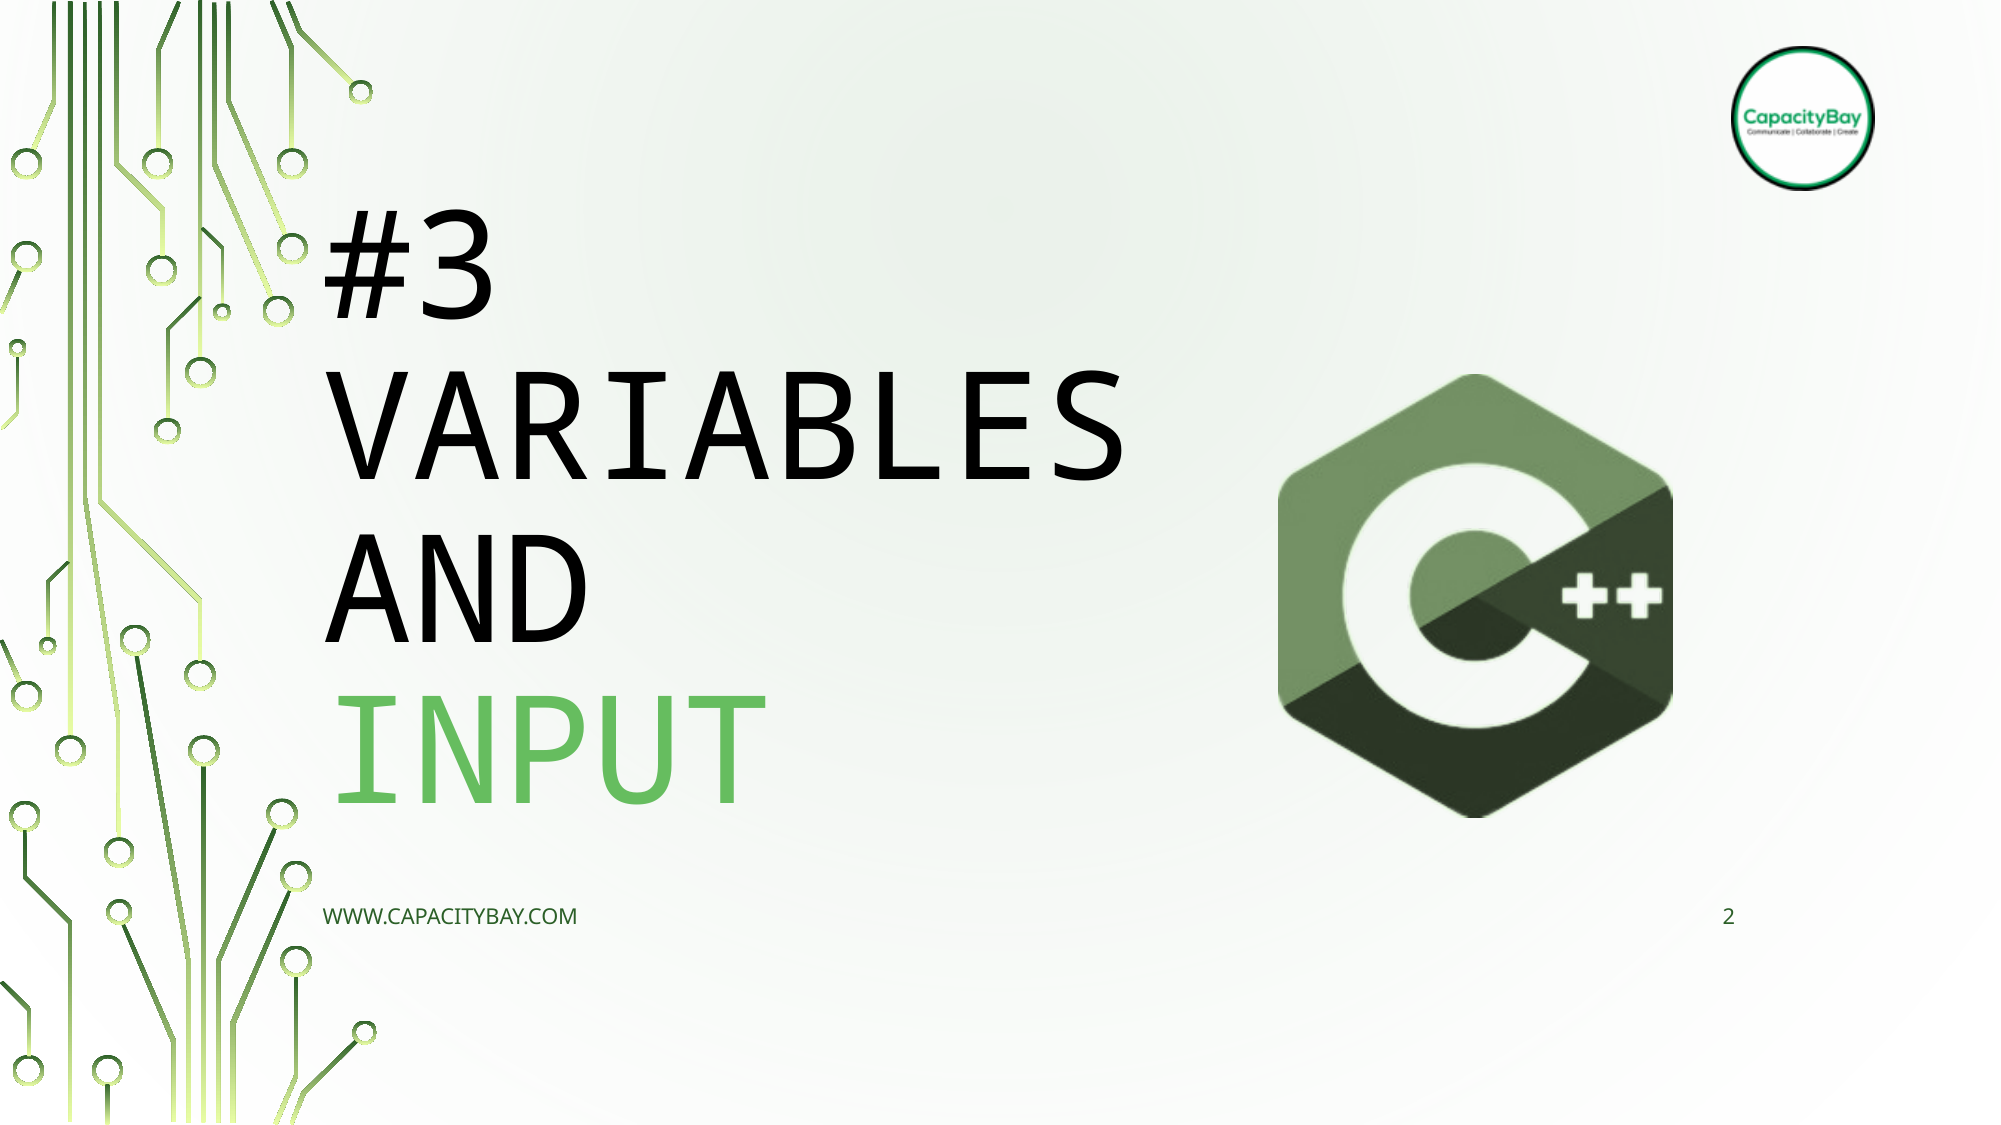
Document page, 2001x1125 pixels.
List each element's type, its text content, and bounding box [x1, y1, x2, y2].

picture [1731, 46, 1875, 191]
picture [1278, 374, 1673, 818]
slide_number 2 [1623, 887, 1750, 948]
footer www.capacitybay.com [307, 887, 1149, 948]
title #3 Variables AND INPUT [307, 324, 1259, 844]
